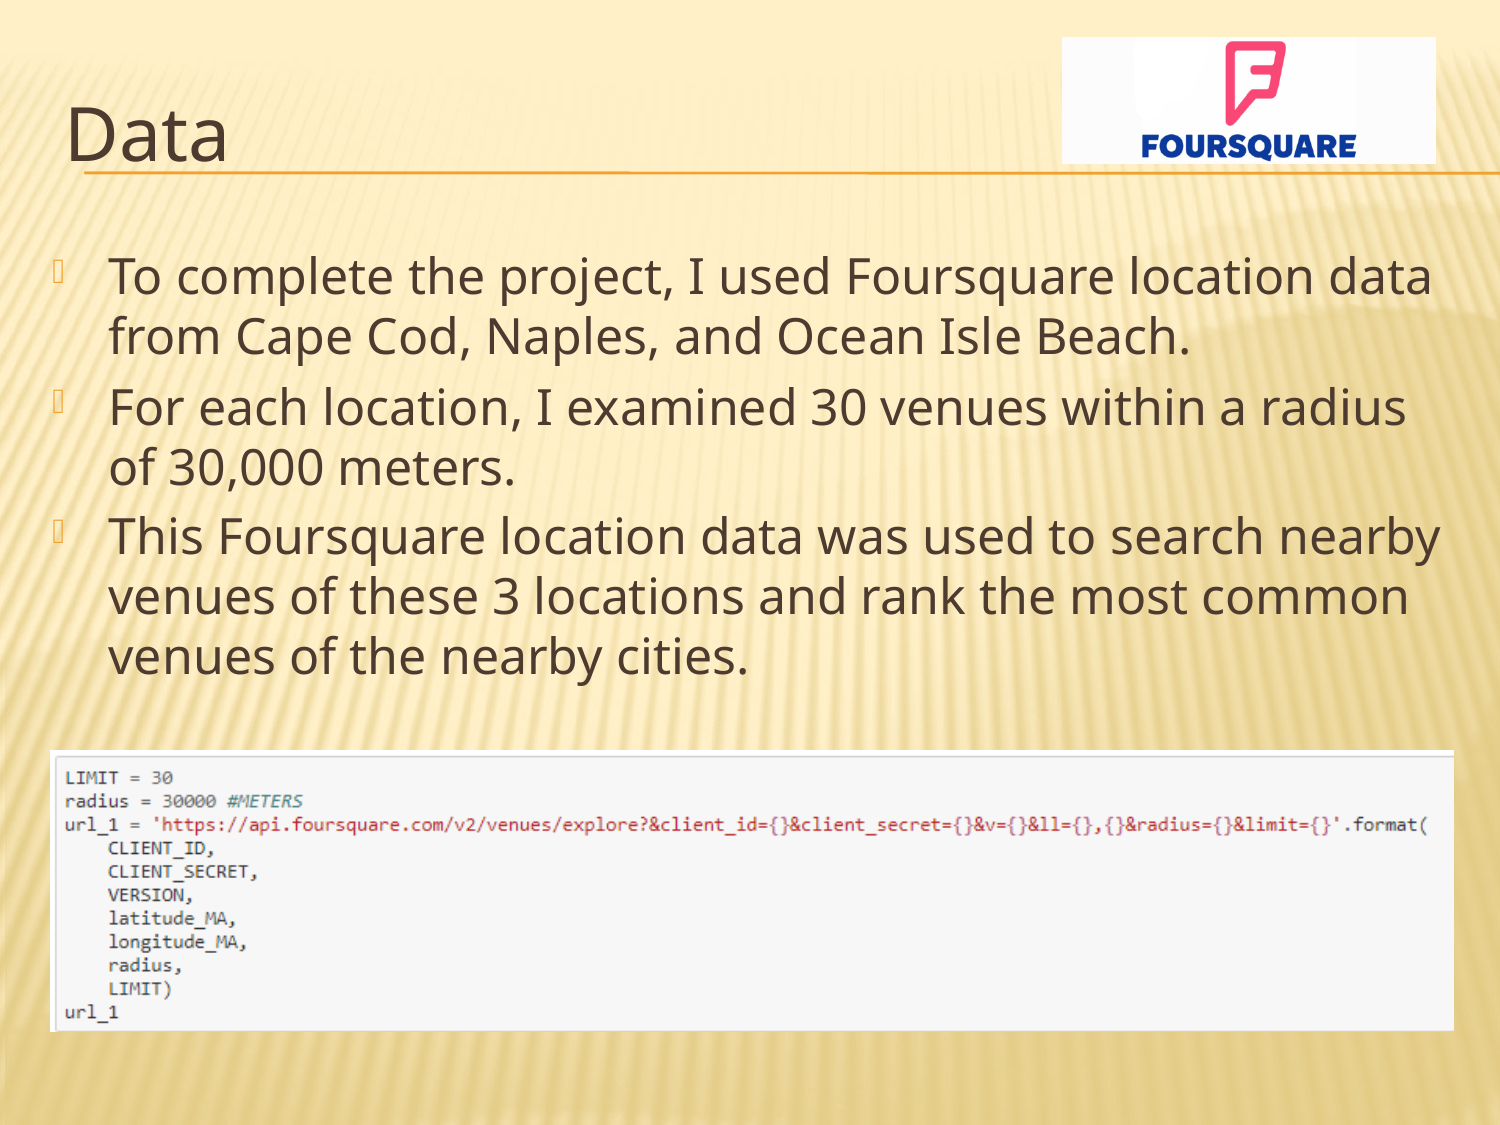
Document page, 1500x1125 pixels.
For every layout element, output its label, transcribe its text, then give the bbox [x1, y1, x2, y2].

list To complete the project, I used Foursquare location data from Cape Cod, Naples, and Ocean Isle Beach. For each location, I examined 30 venues within a radius of 30,000 meters. This Foursquare location data was used to search nearby venues of these 3 locations and rank the most common venues of the nearby cities. [37, 237, 1463, 980]
picture [1062, 37, 1436, 164]
picture [49, 749, 1455, 1032]
title Data [50, 62, 1475, 200]
